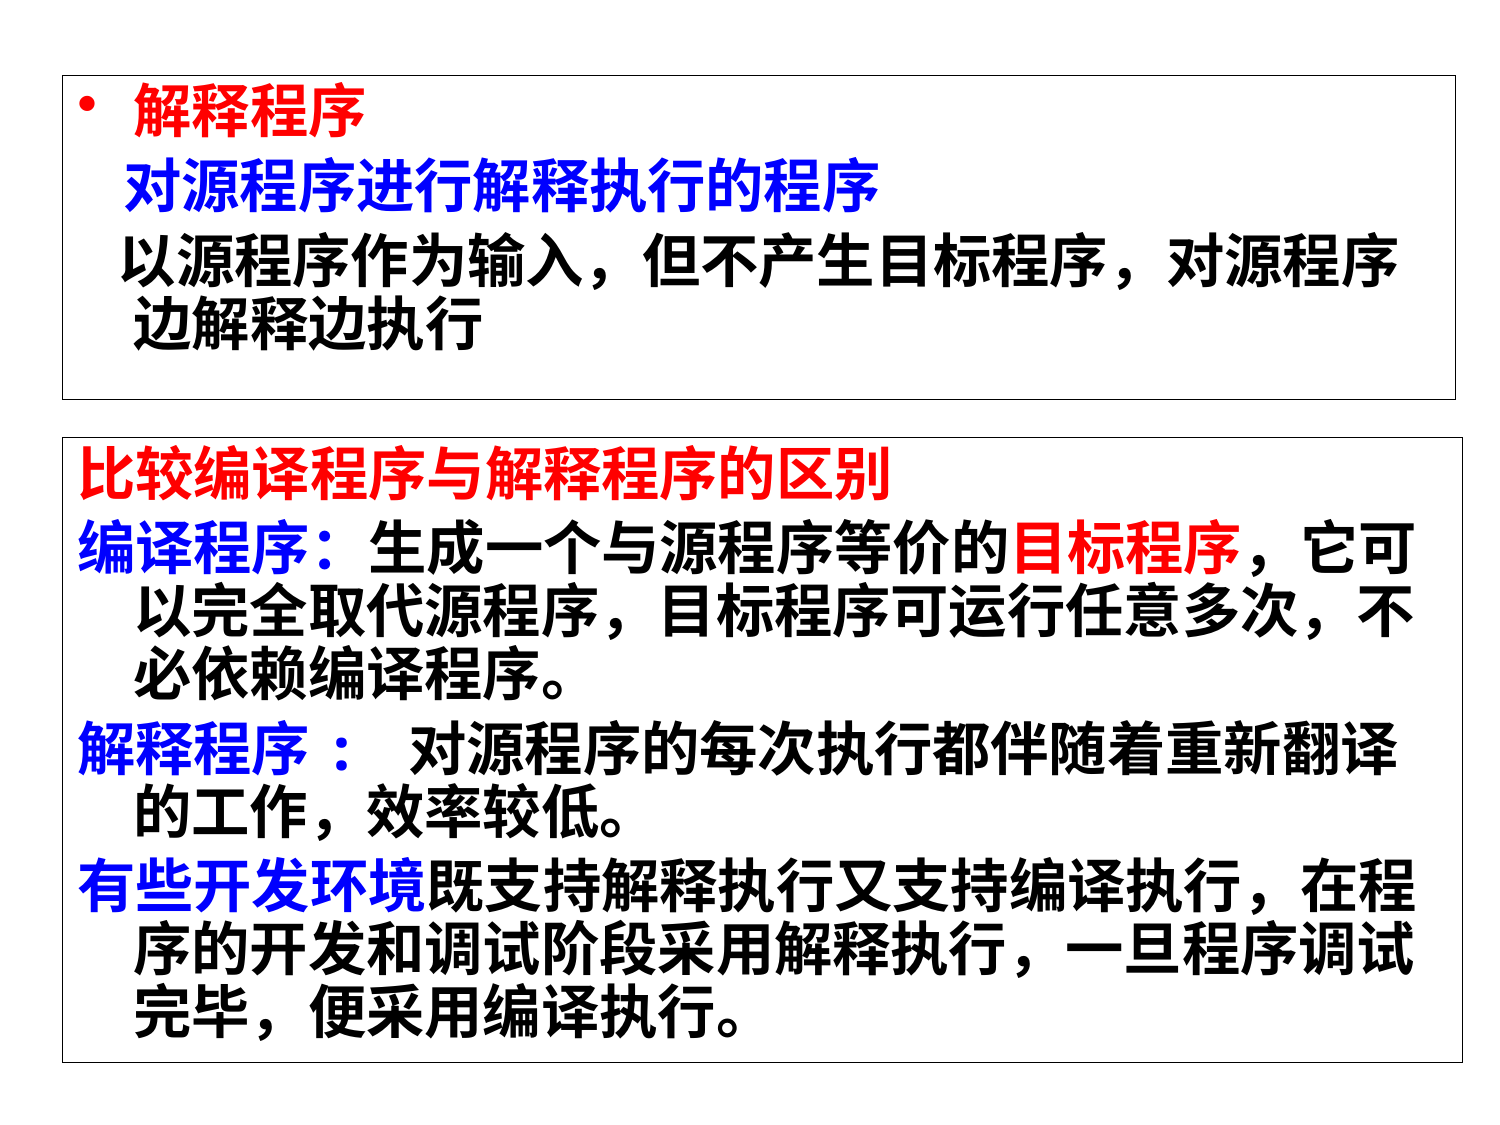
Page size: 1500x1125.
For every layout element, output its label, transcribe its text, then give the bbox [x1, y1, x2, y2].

text_box 比较编译程序与解释程序的区别 编译程序：生成一个与源程序等价的目标程序，它可以完全取代源程序，目标程序可运行任意多次，不必依赖编译程序。 解释程序: 对源程序的每次执行都伴随着重新翻译的工作，效率较低。 有些开发环境既支持解释执行又支持编译执行，在程序的开发和调试阶段采用解释执行，一旦程序调试完毕，便采用编译执行。 [62, 437, 1463, 1063]
list 解释程序 对源程序进行解释执行的程序 以源程序作为输入，但不产生目标程序，对源程序边解释边执行 [62, 75, 1456, 400]
